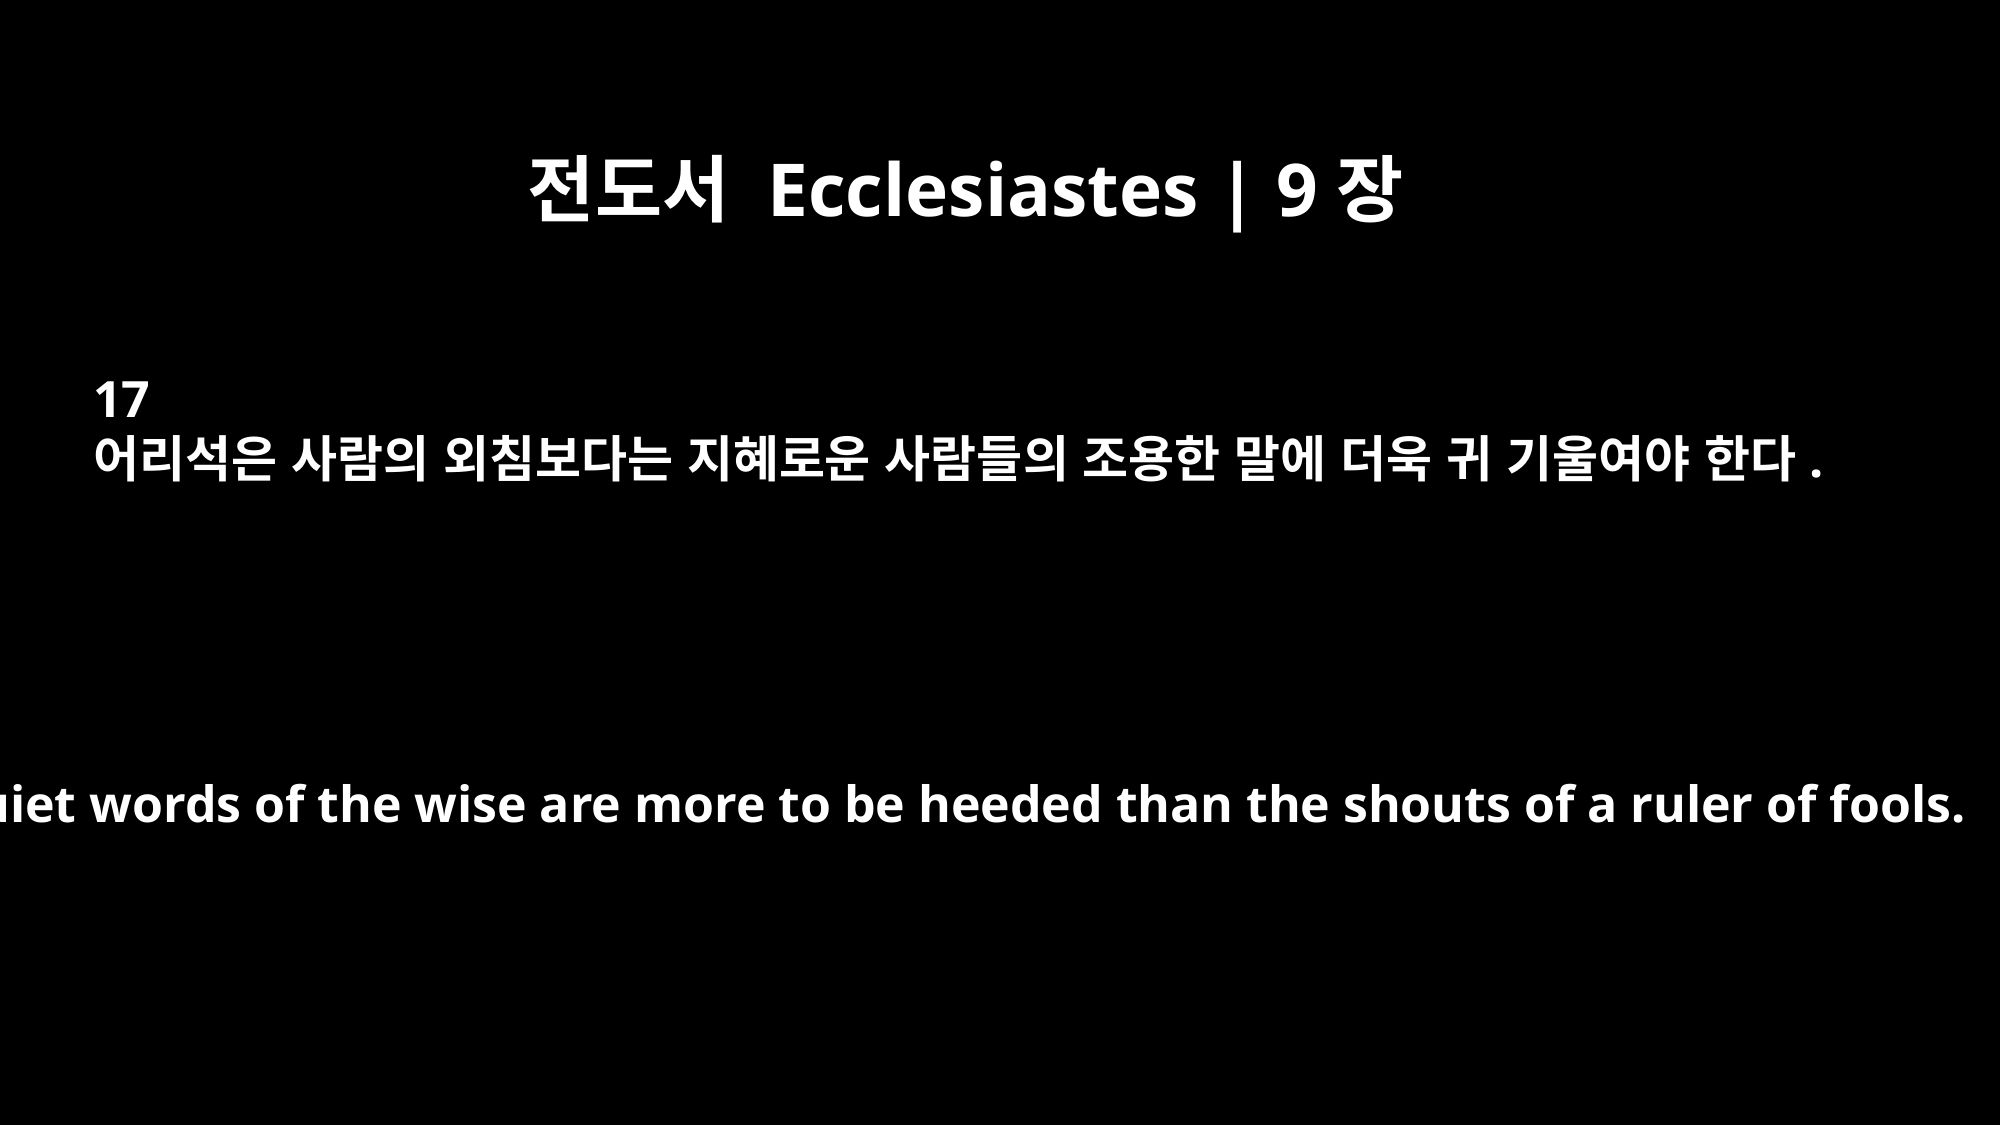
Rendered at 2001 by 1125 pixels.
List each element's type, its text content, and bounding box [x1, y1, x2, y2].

text_box 전도서 Ecclesiastes | 9장 [513, 136, 1419, 239]
text_box The quiet words of the wise are more to be heeded than the shouts of a ruler of fools. [0, 764, 1981, 840]
text_box 17 어리석은 사람의 외침보다는 지혜로운 사람들의 조용한 말에 더욱 귀 기울여야 한다. [78, 359, 1839, 495]
